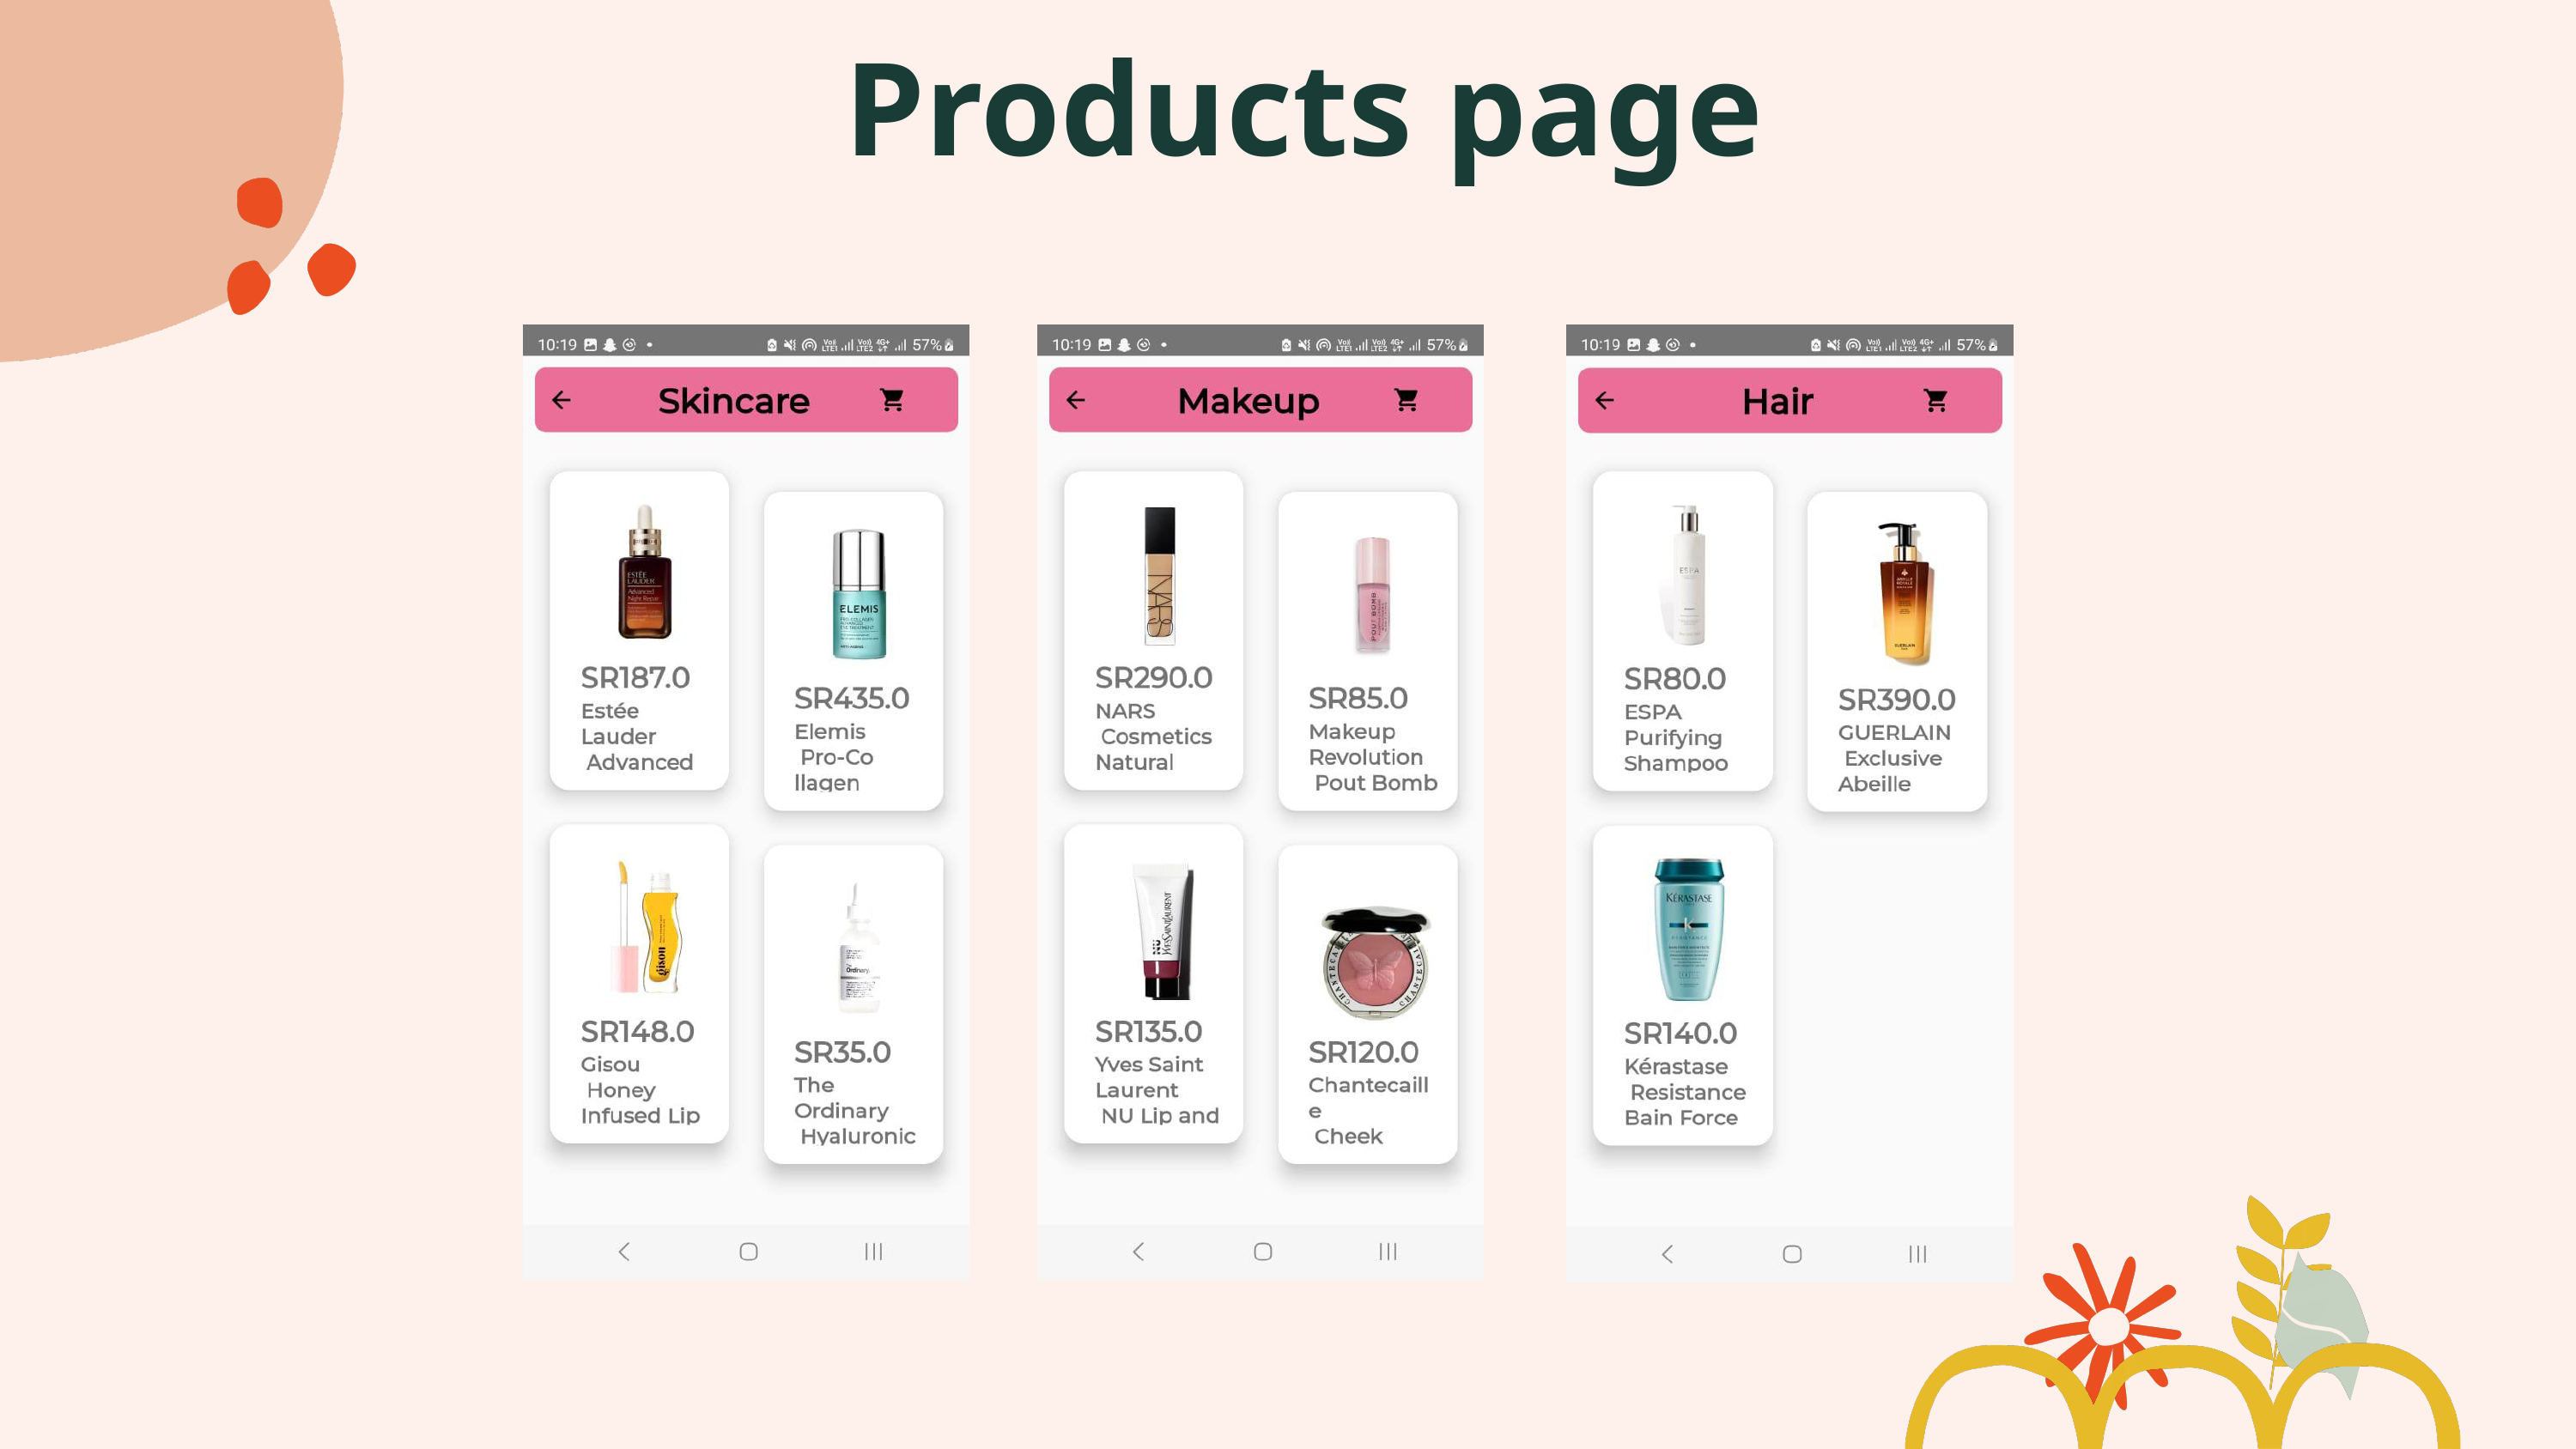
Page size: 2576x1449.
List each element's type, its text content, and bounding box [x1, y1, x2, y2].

text_box [2023, 1242, 2184, 1340]
text_box [0, 0, 393, 378]
text_box [2230, 1193, 2334, 1340]
picture [1037, 324, 1484, 1280]
picture [523, 324, 969, 1280]
text_box [223, 178, 368, 329]
picture [1566, 324, 2014, 1282]
text_box Products page [440, 24, 2202, 182]
text_box [2273, 1208, 2397, 1340]
text_box [1905, 1340, 2461, 1449]
